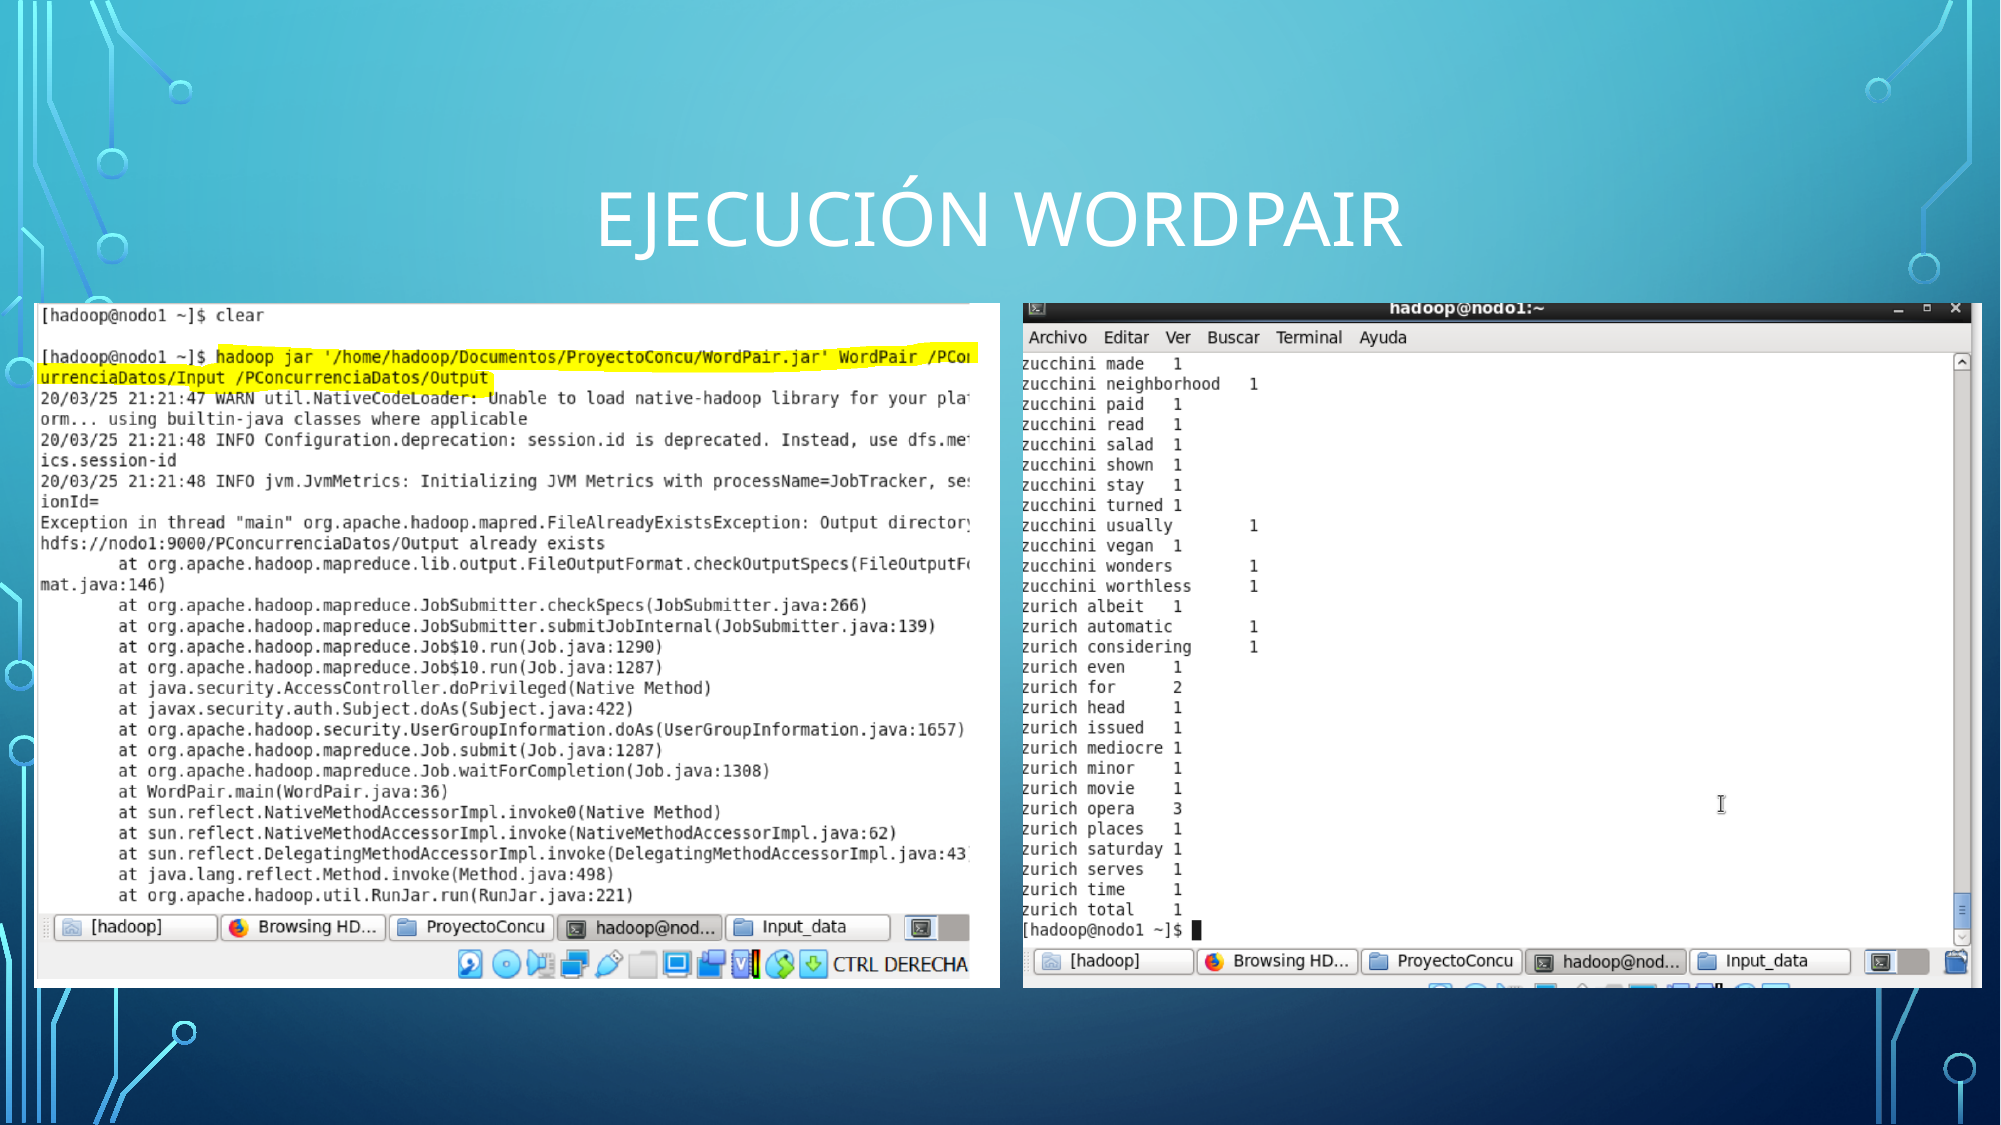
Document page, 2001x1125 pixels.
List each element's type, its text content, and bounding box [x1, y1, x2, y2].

title Ejecución WordPair [187, 101, 1813, 344]
picture [1023, 303, 1982, 988]
picture [34, 303, 1000, 988]
